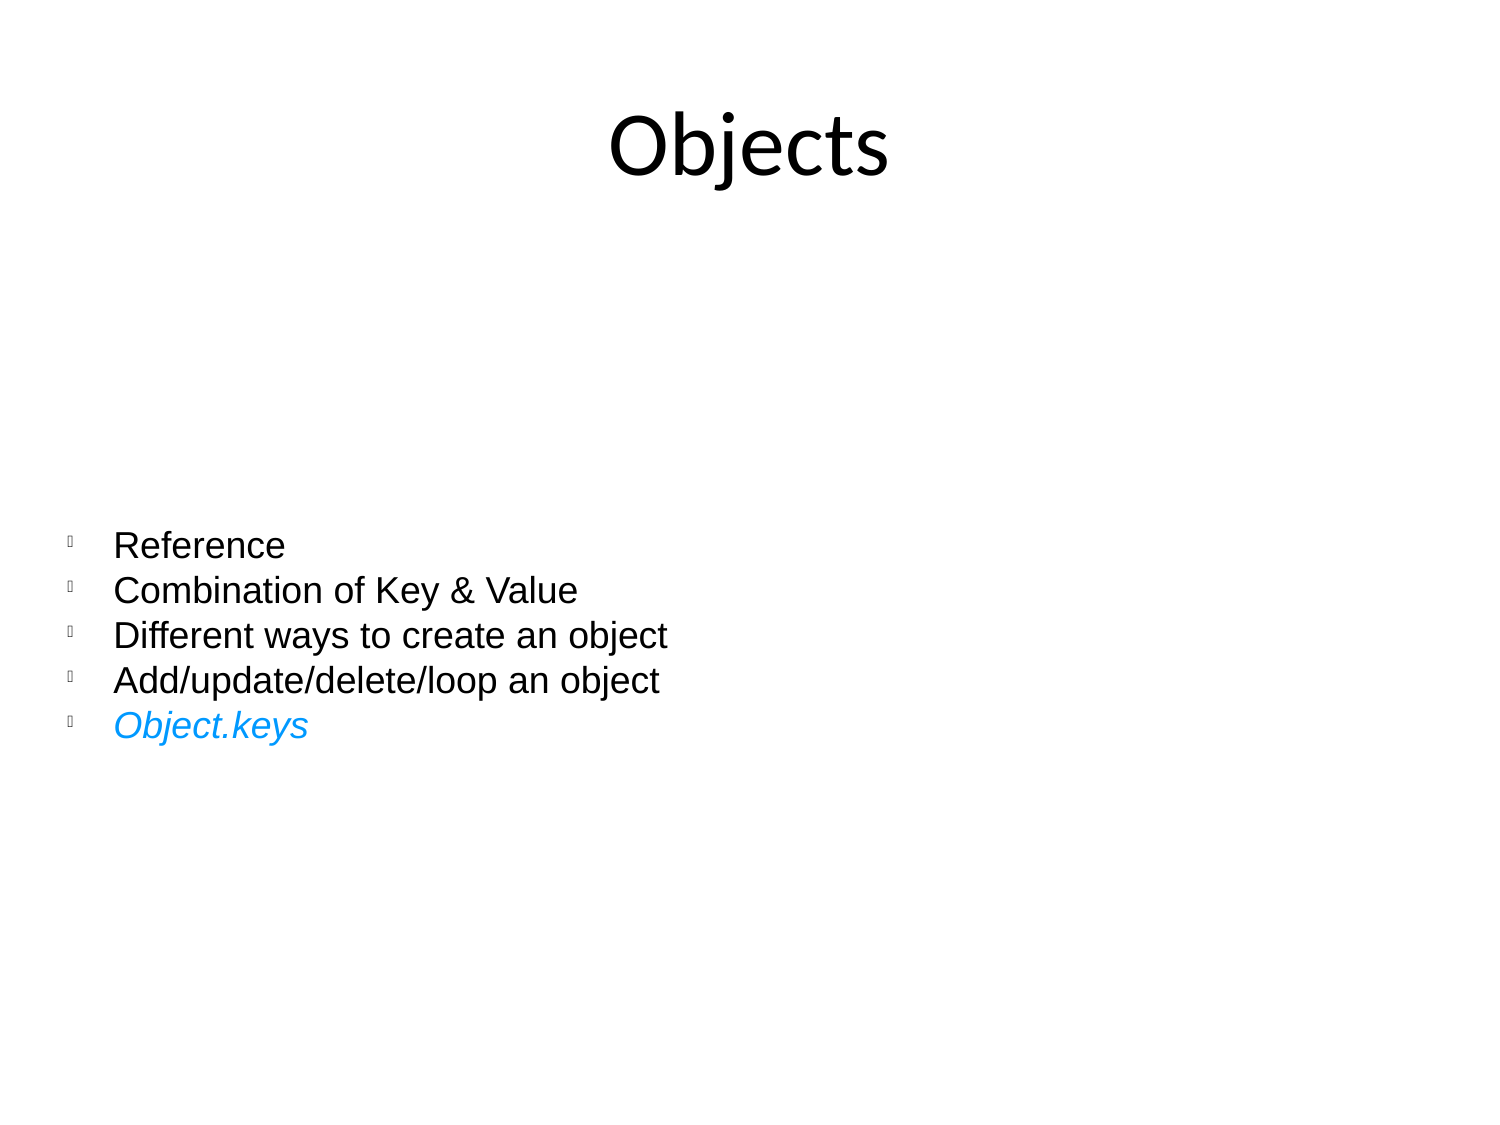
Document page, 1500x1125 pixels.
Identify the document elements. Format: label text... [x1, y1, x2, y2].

text_box Reference Combination of Key & Value Different ways to create an object Add/update/delete/loop an object Object.keys [67, 262, 1418, 1005]
text_box Objects [75, 45, 1425, 233]
